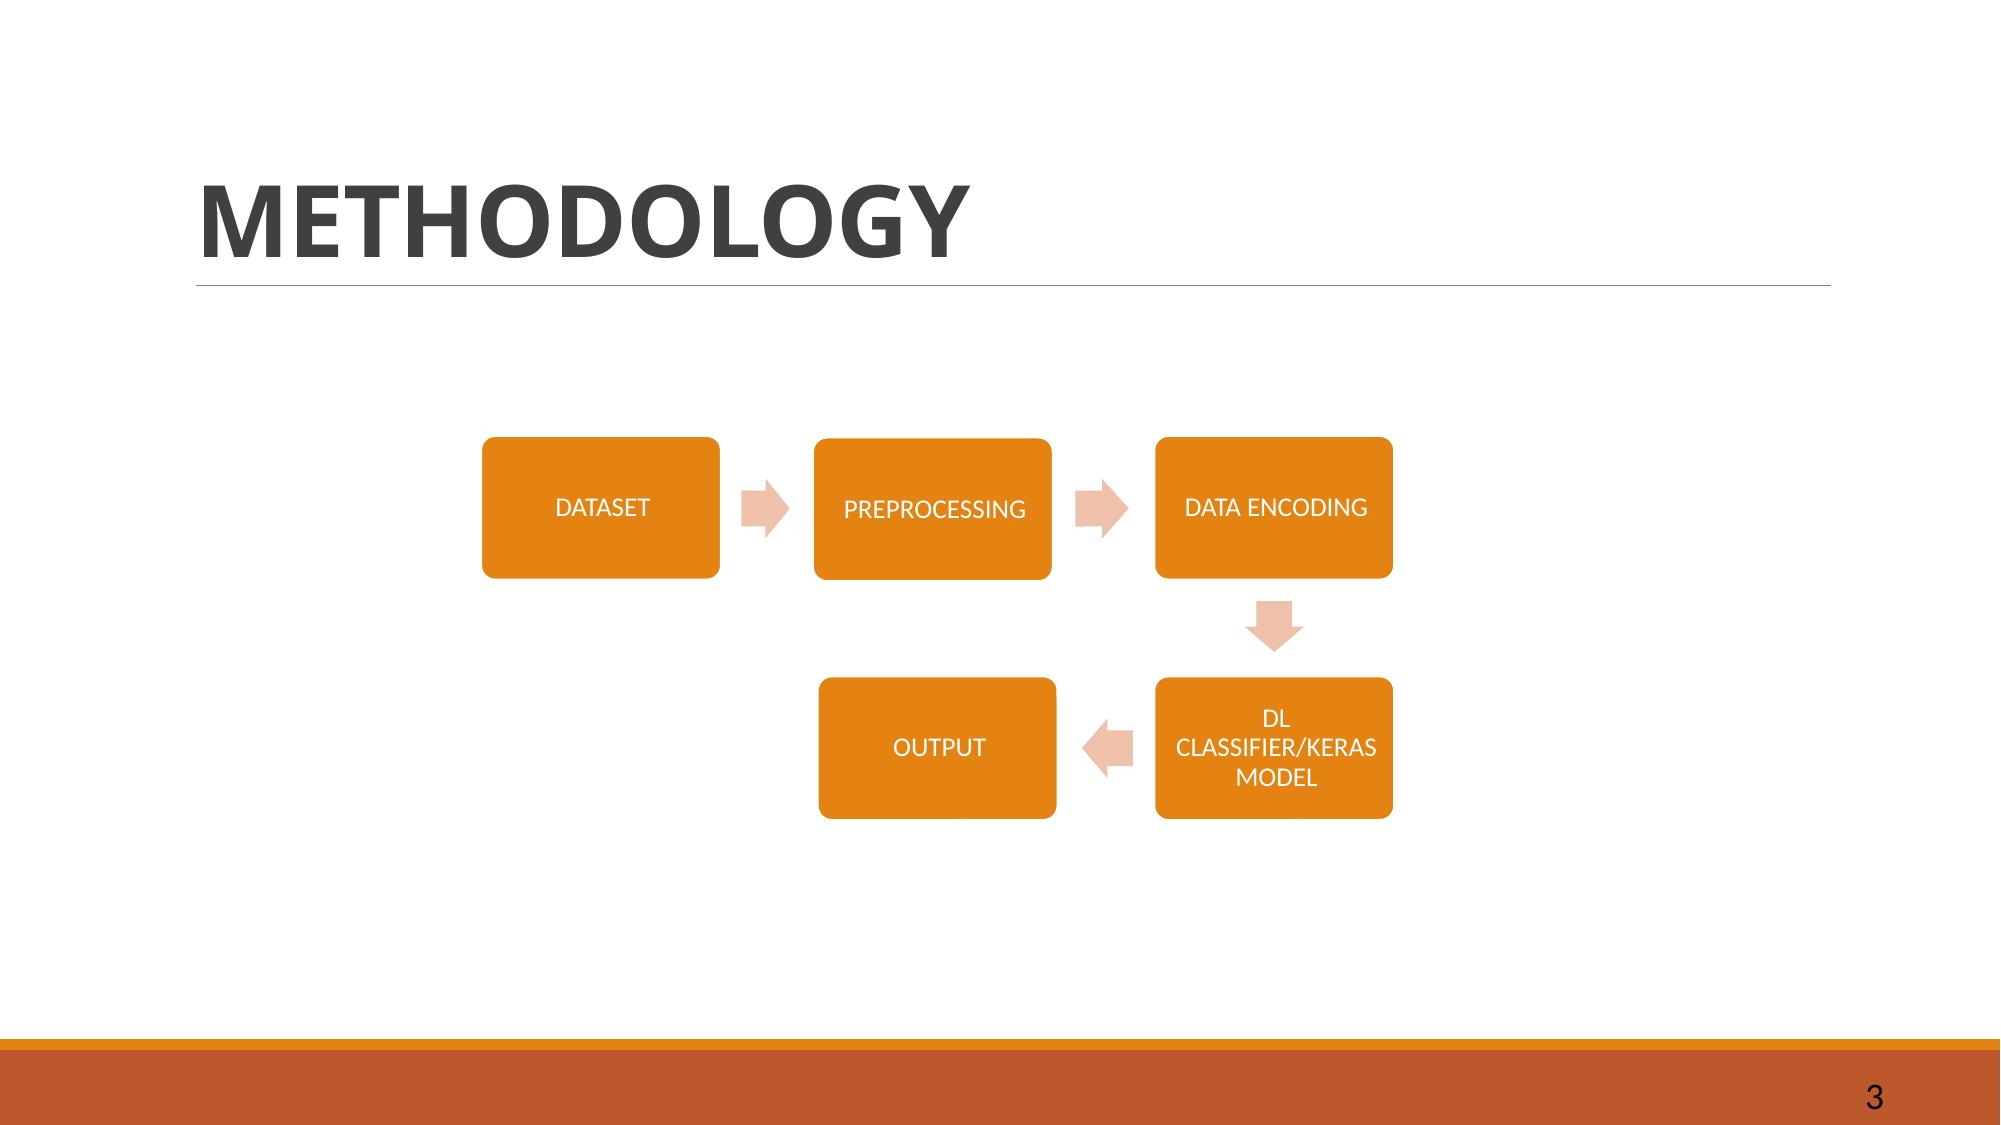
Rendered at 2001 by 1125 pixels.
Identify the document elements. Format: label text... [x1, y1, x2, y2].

title METHODOLOGY [180, 47, 1830, 285]
text_box 3 [1850, 1064, 1971, 1125]
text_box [479, 392, 1396, 864]
